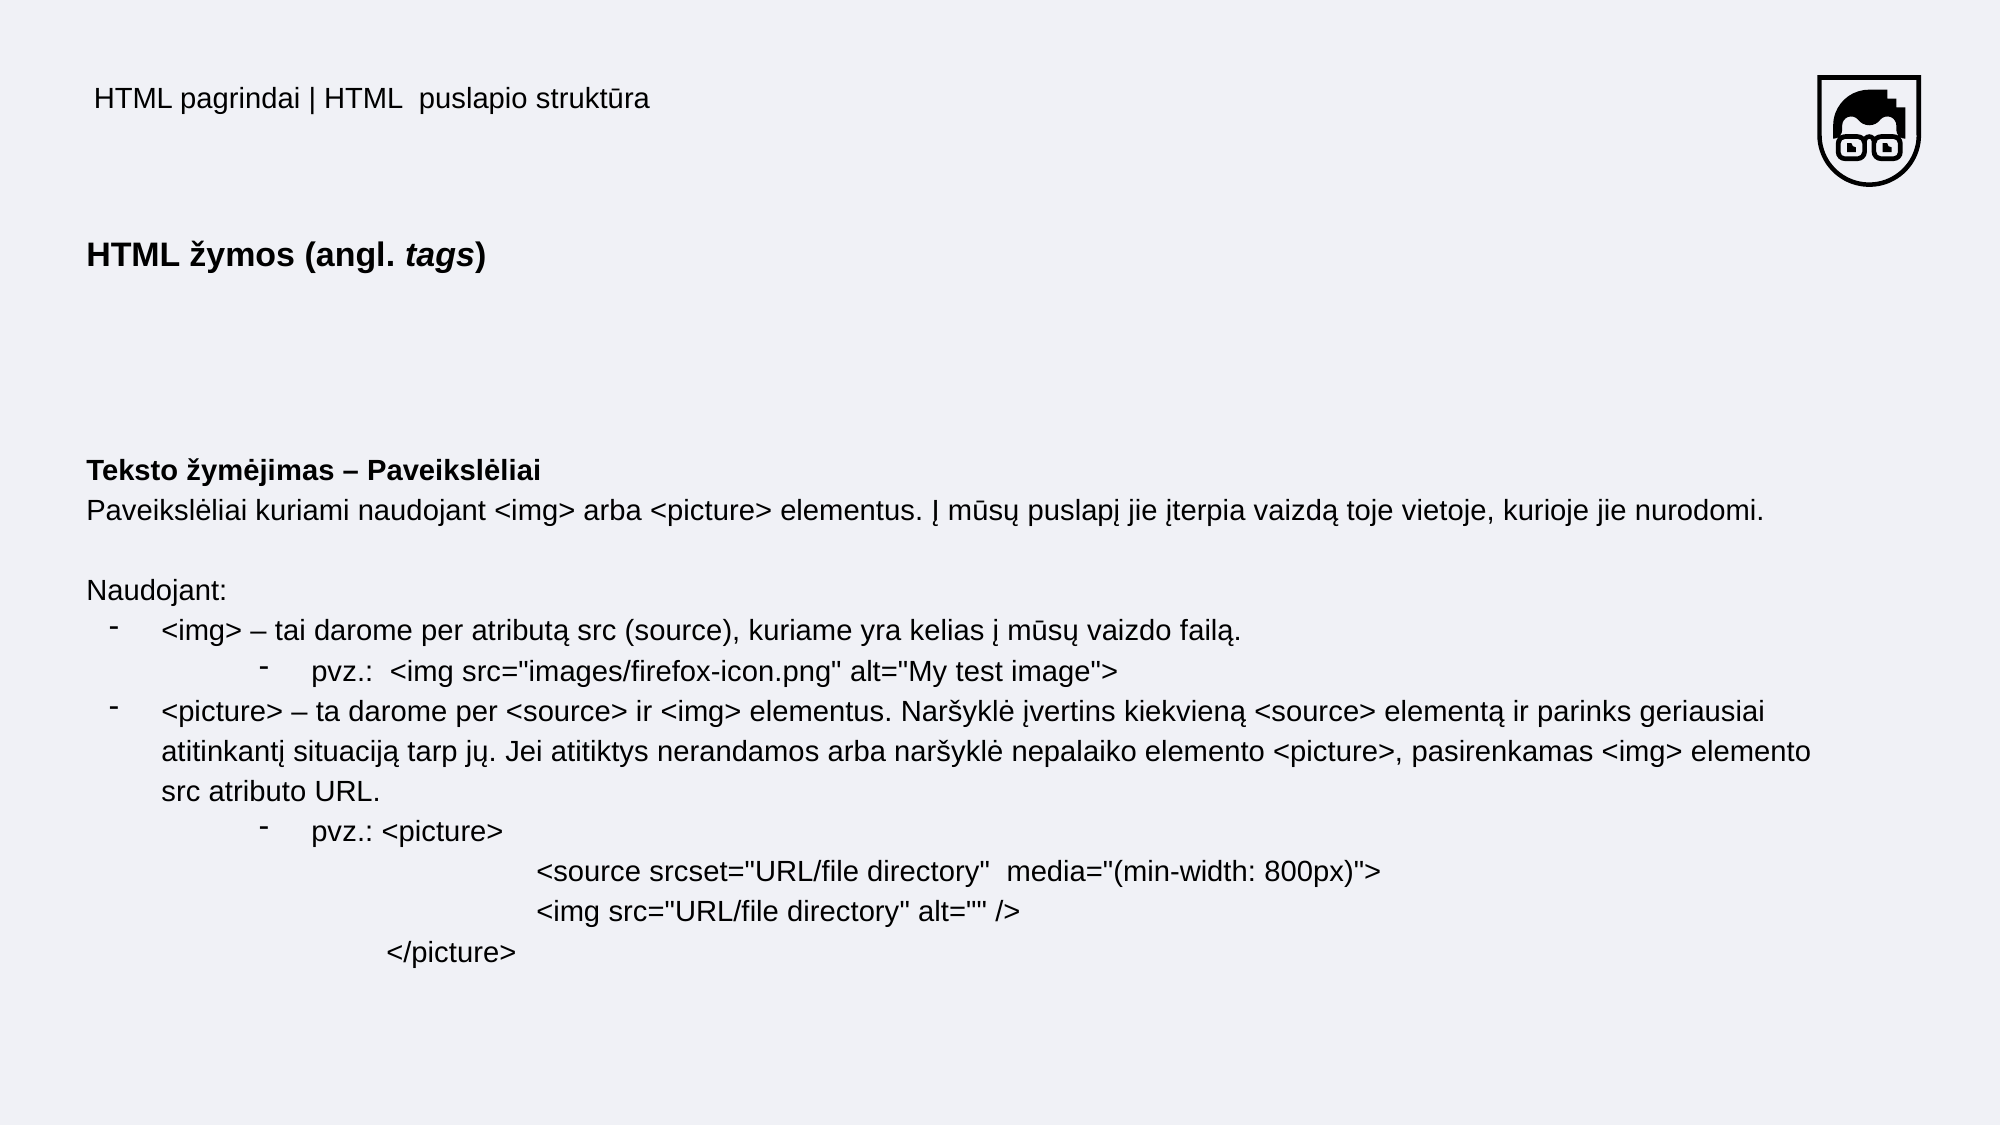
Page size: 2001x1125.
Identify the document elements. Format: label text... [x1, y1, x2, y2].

list Teksto žymėjimas – Paveikslėliai Paveikslėliai kuriami naudojant <img> arba <picture> elementus. Į mūsų puslapį jie įterpia vaizdą toje vietoje, kurioje jie nurodomi. Naudojant: <img> – tai darome per atributą src (source), kuriame yra kelias į mūsų vaizdo failą. pvz.: <img src="images/firefox-icon.png" alt="My test image"> <picture> – ta darome per <source> ir <img> elementus. Naršyklė įvertins kiekvieną <source> elementą ir parinks geriausiai atitinkantį situaciją tarp jų. Jei atitiktys nerandamos arba naršyklė nepalaiko elemento <picture>, pasirenkamas <img> elemento src atributo URL. pvz.: <picture> <source srcset="URL/file directory" media="(min-width: 800px)"> <img src="URL/file directory" alt="" /> </picture> [78, 437, 1861, 1125]
text_box HTML pagrindai | HTML puslapio struktūra [86, 75, 1095, 150]
title HTML žymos (angl. tags) [78, 224, 1852, 437]
